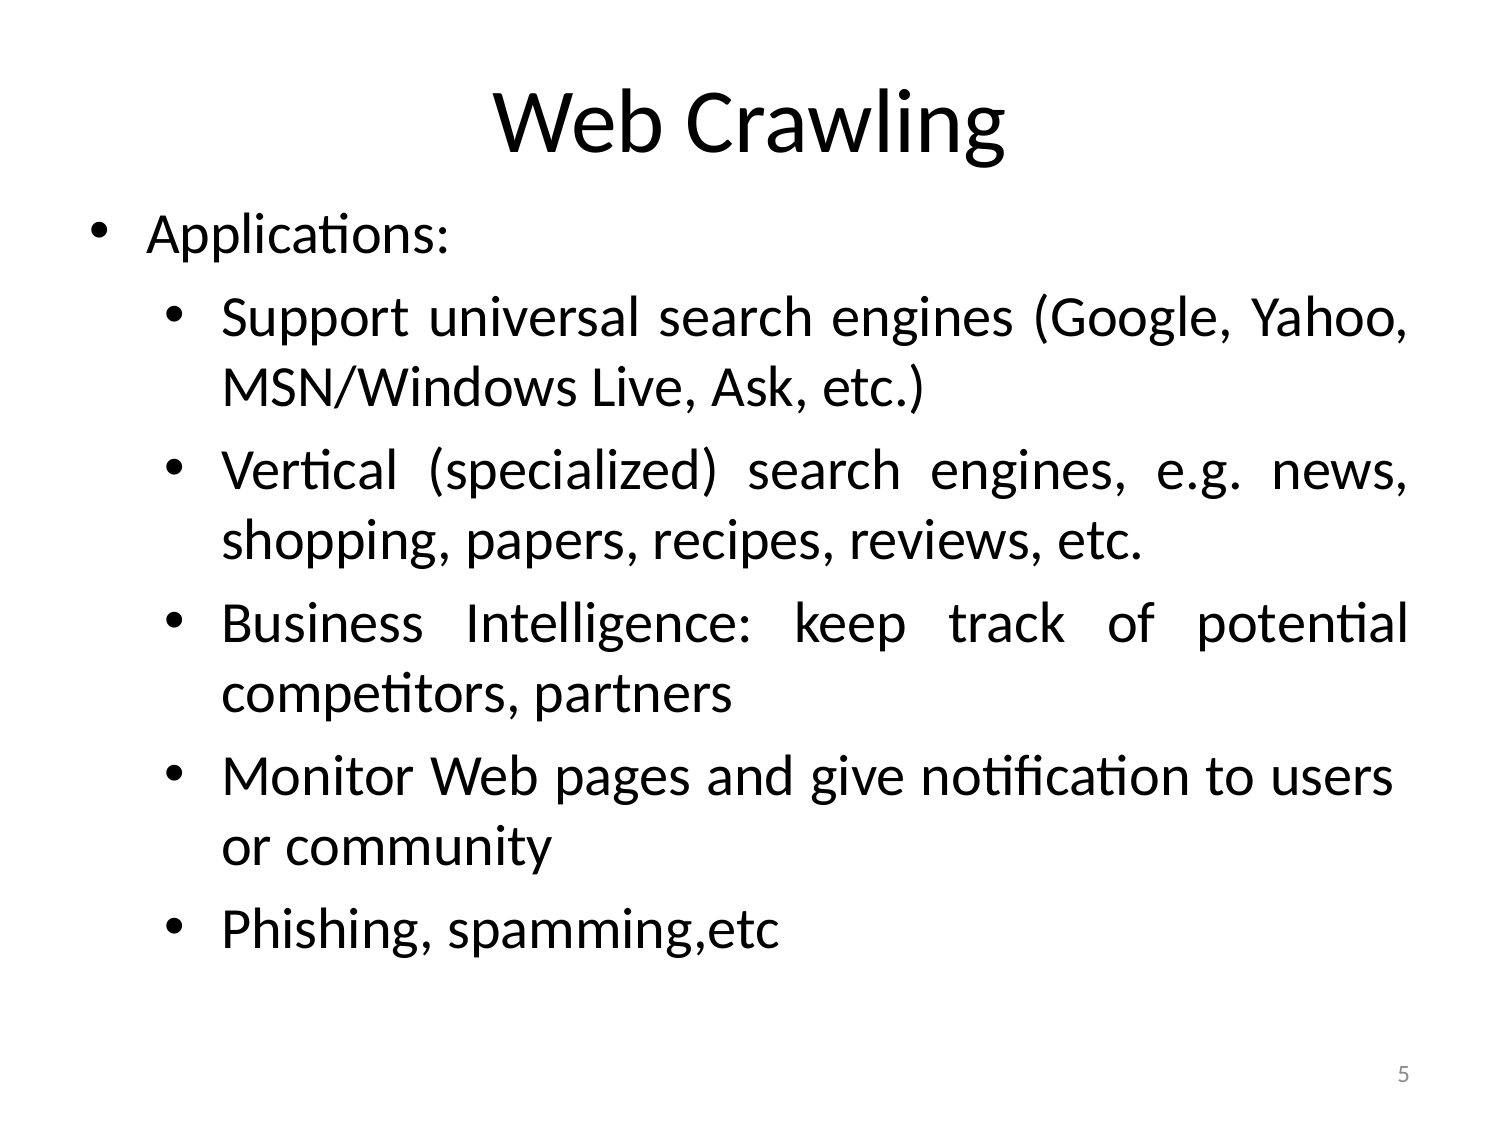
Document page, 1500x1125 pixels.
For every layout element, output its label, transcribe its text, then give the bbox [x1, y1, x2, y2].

text_box Web Crawling [75, 45, 1425, 187]
text_box 5 [1074, 1042, 1425, 1103]
text_box Applications: Support universal search engines (Google, Yahoo, MSN/Windows Live, Ask, etc.) Vertical (specialized) search engines, e.g. news, shopping, papers, recipes, reviews, etc. Business Intelligence: keep track of potential competitors, partners Monitor Web pages and give notification to users or community Phishing, spamming,etc [75, 187, 1425, 1005]
